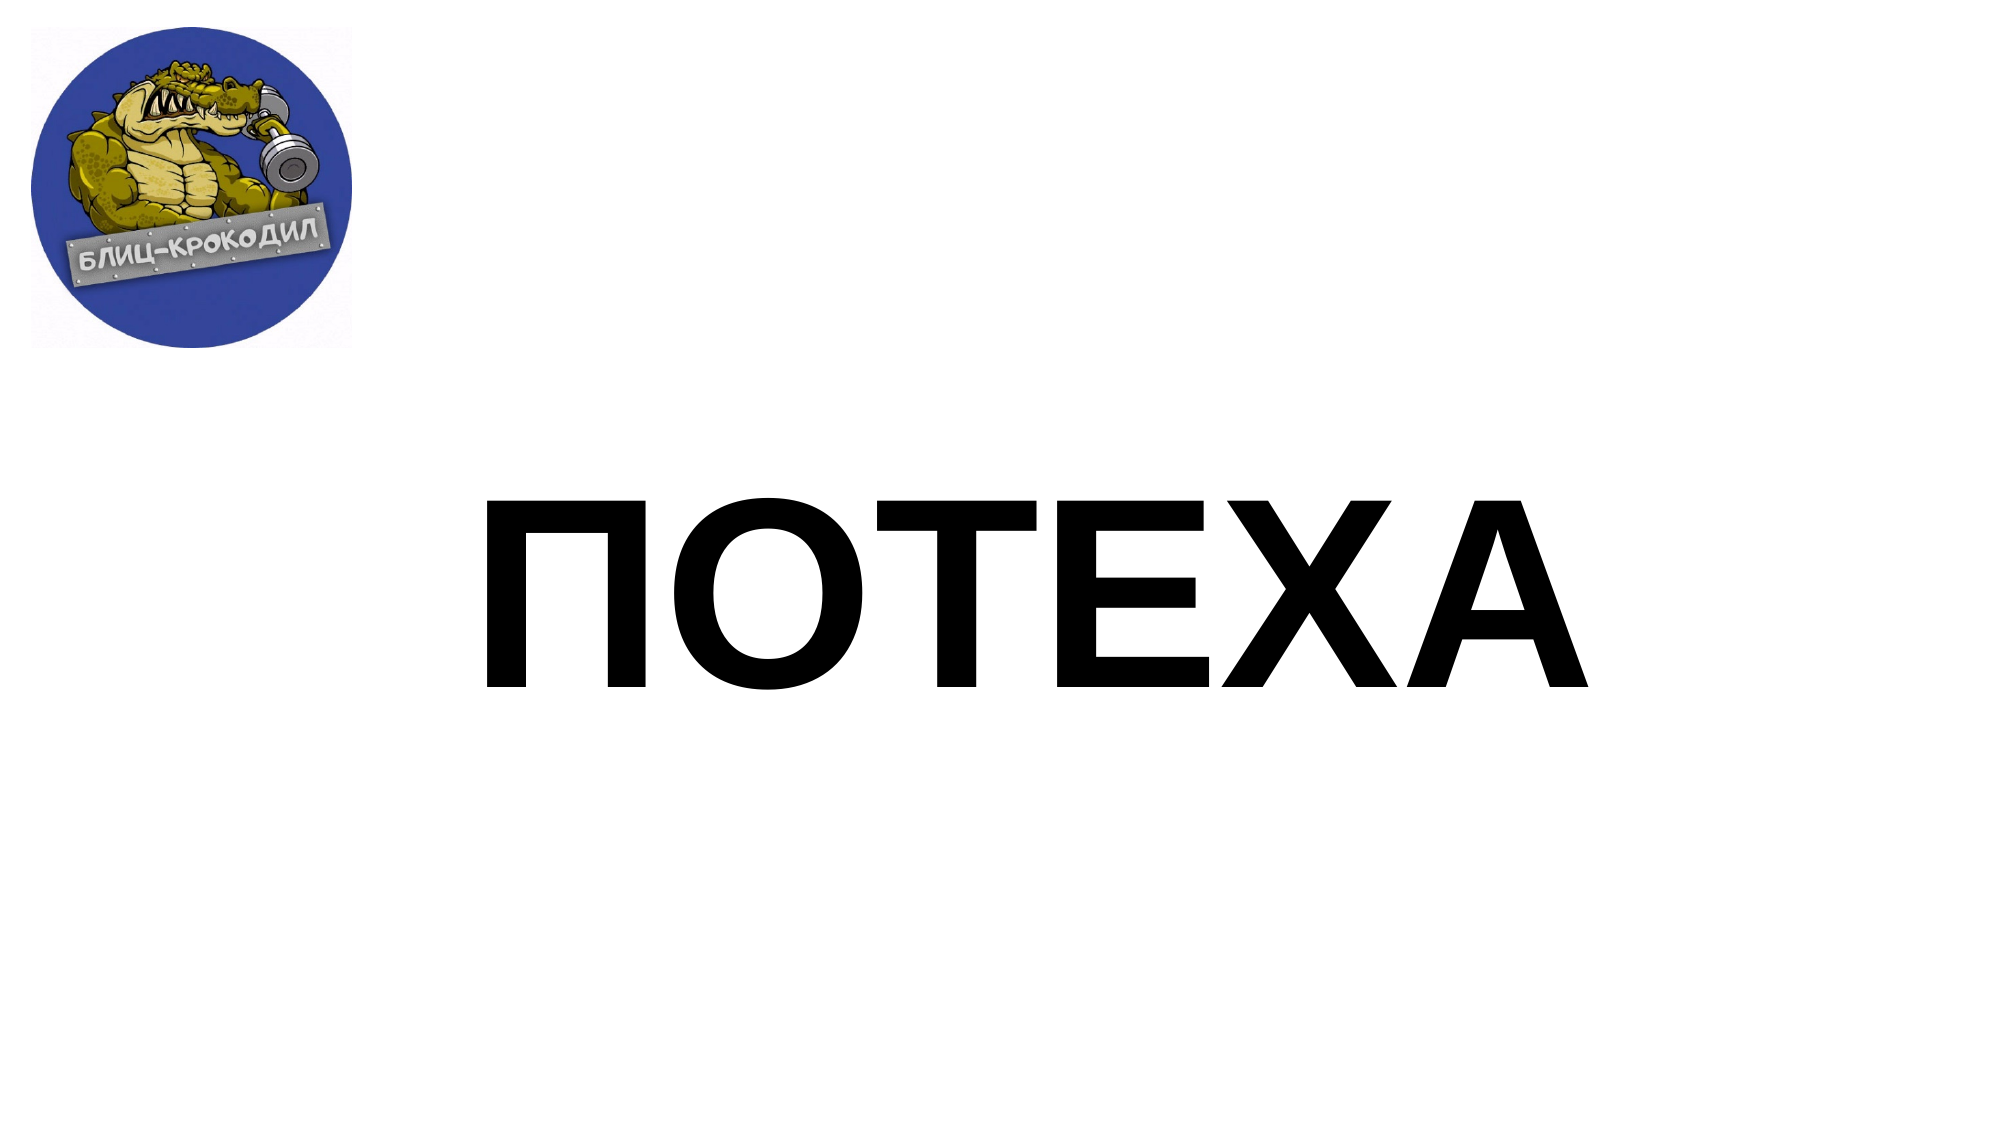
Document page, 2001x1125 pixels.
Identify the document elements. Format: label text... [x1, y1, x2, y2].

picture [31, 27, 352, 348]
title ПОТЕХА [282, 361, 1783, 754]
